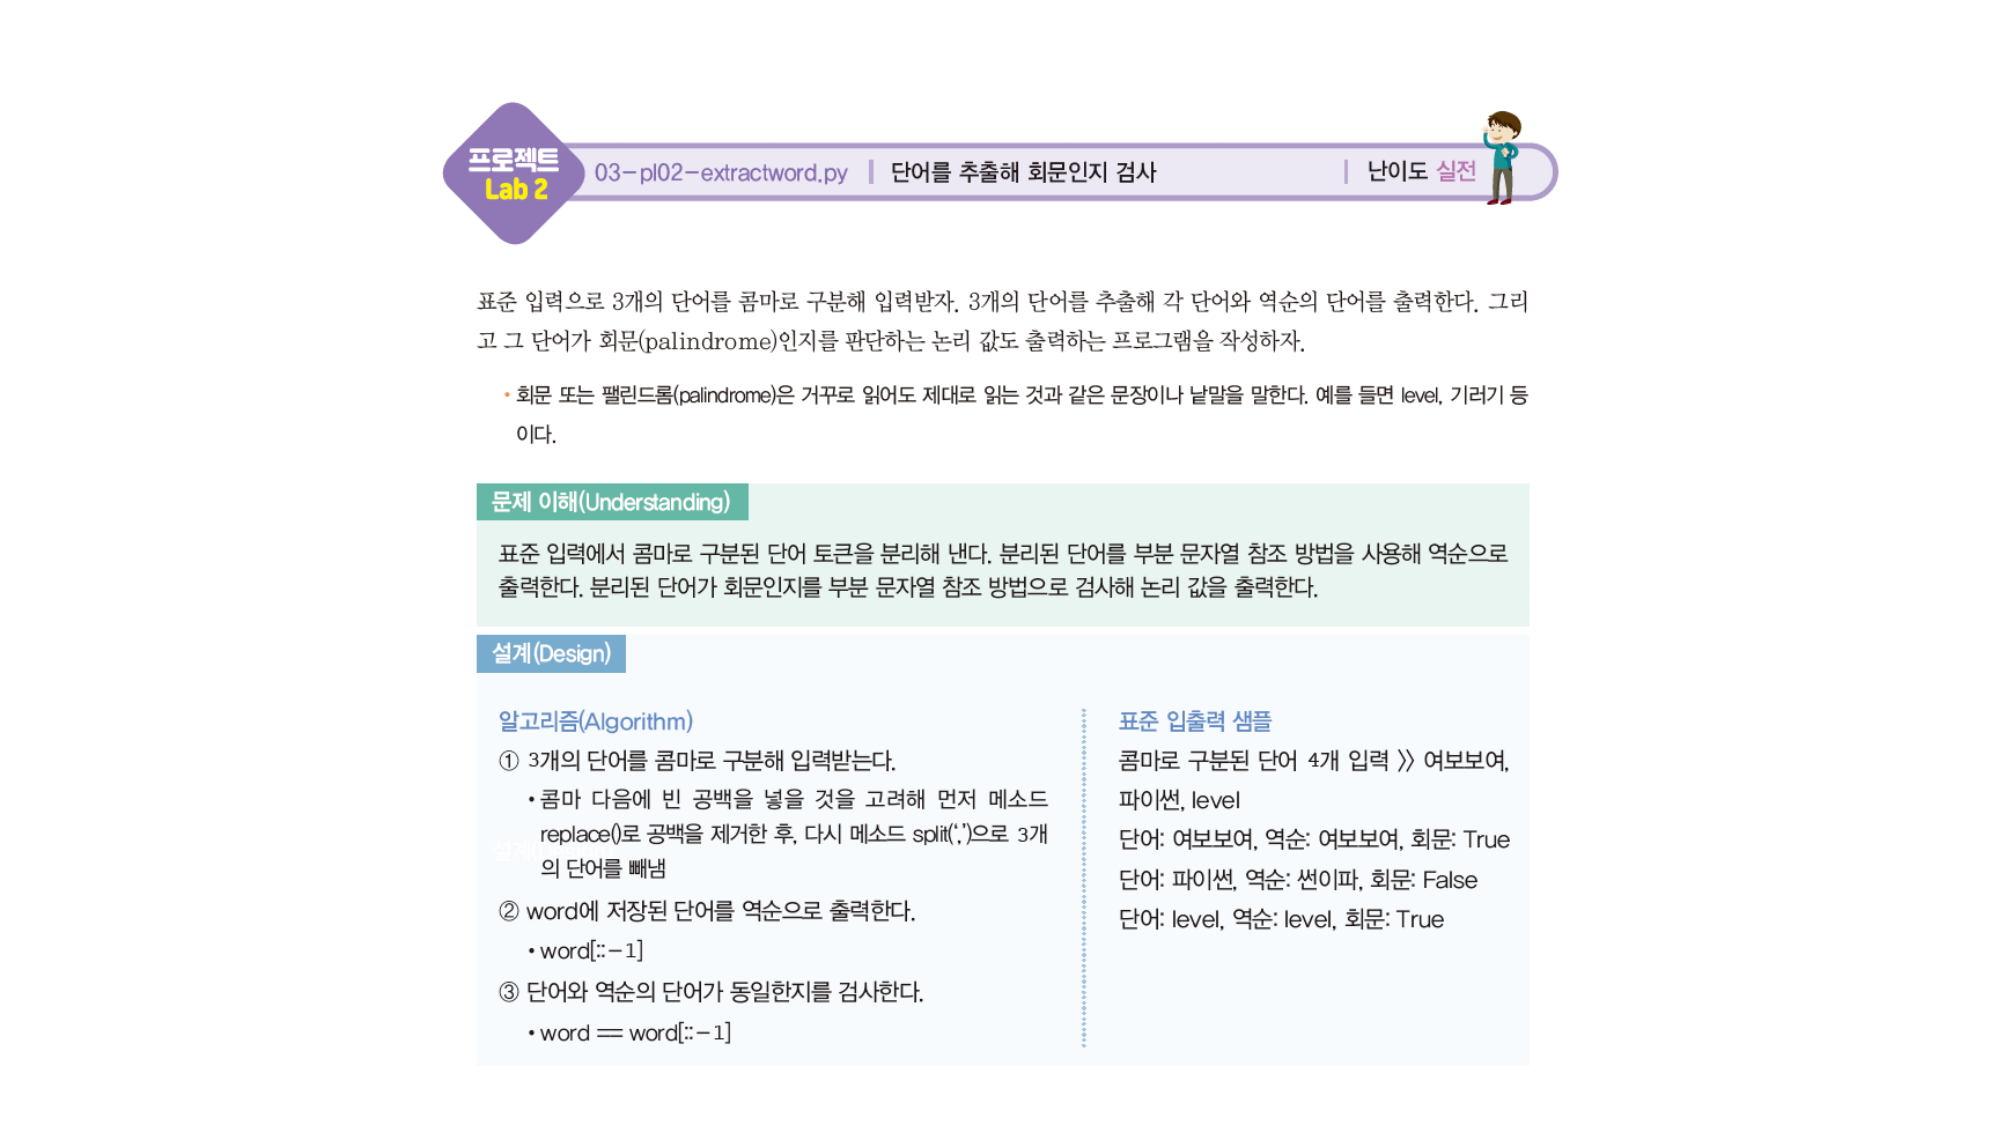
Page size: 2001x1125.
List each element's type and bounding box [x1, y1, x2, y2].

picture [427, 94, 1584, 1074]
